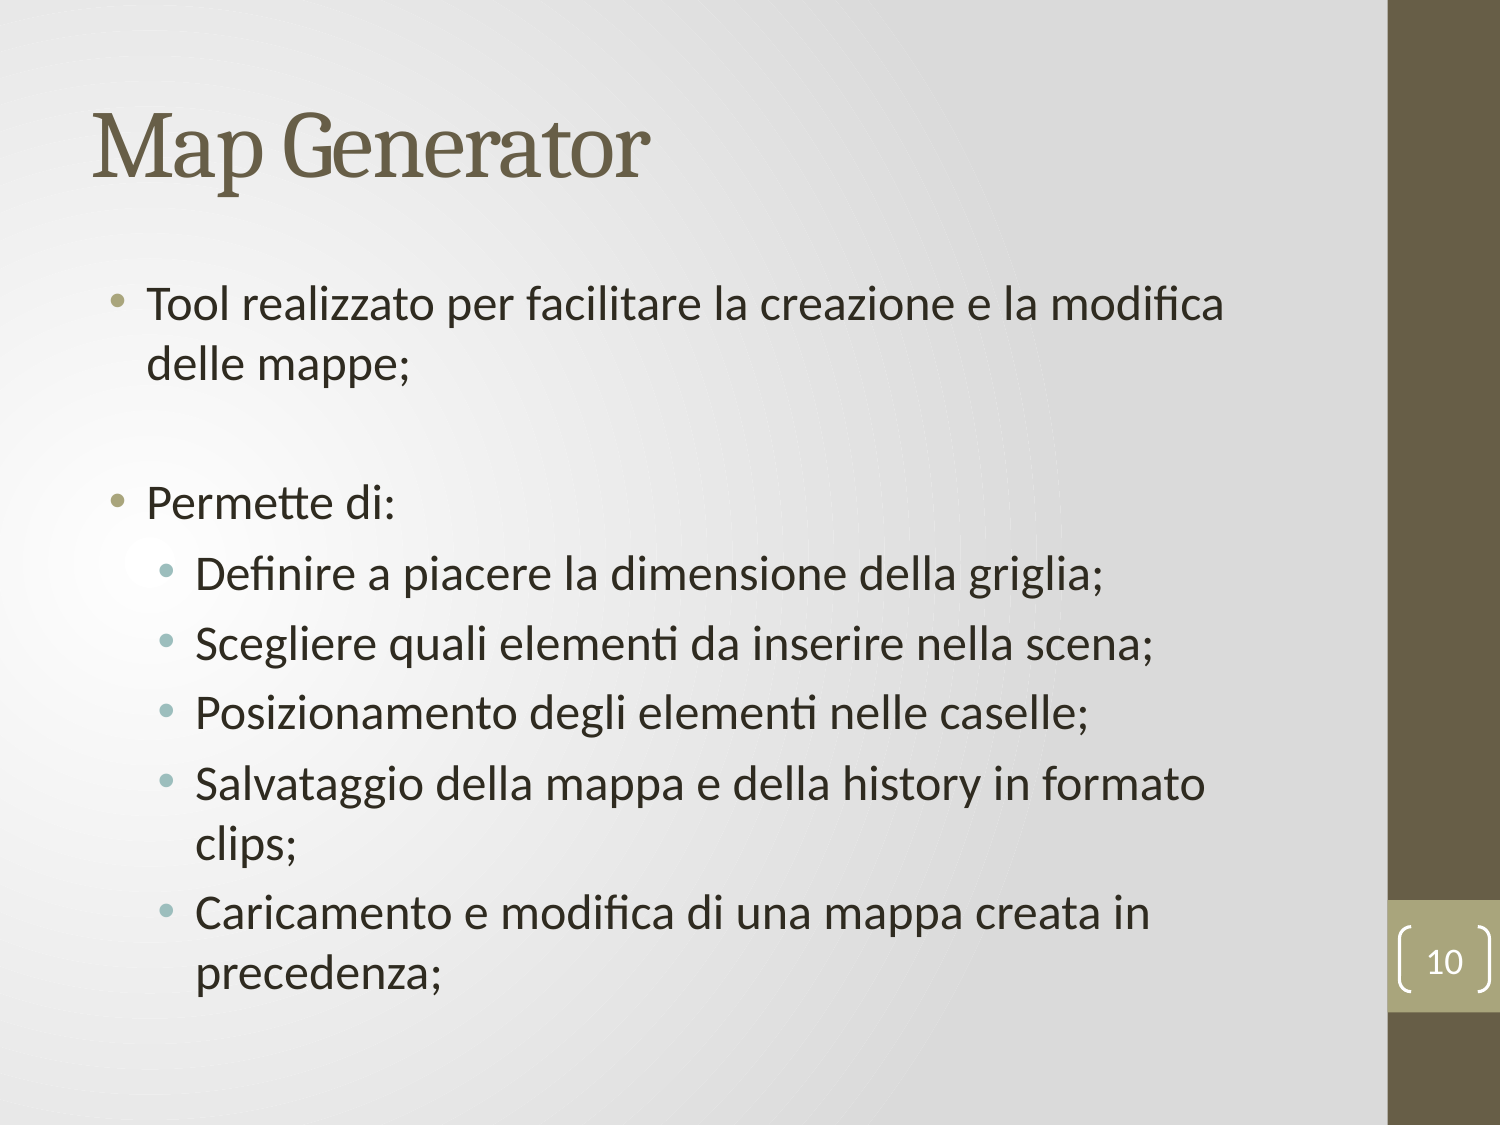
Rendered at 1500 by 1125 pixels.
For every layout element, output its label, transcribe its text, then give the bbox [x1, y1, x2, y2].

title Map Generator [75, 45, 1325, 233]
slide_number 10 [1397, 925, 1492, 994]
list Tool realizzato per facilitare la creazione e la modifica delle mappe; Permette di: Definire a piacere la dimensione della griglia; Scegliere quali elementi da inserire nella scena; Posizionamento degli elementi nelle caselle; Salvataggio della mappa e della history in formato clips; Caricamento e modifica di una mappa creata in precedenza; [75, 262, 1325, 1050]
